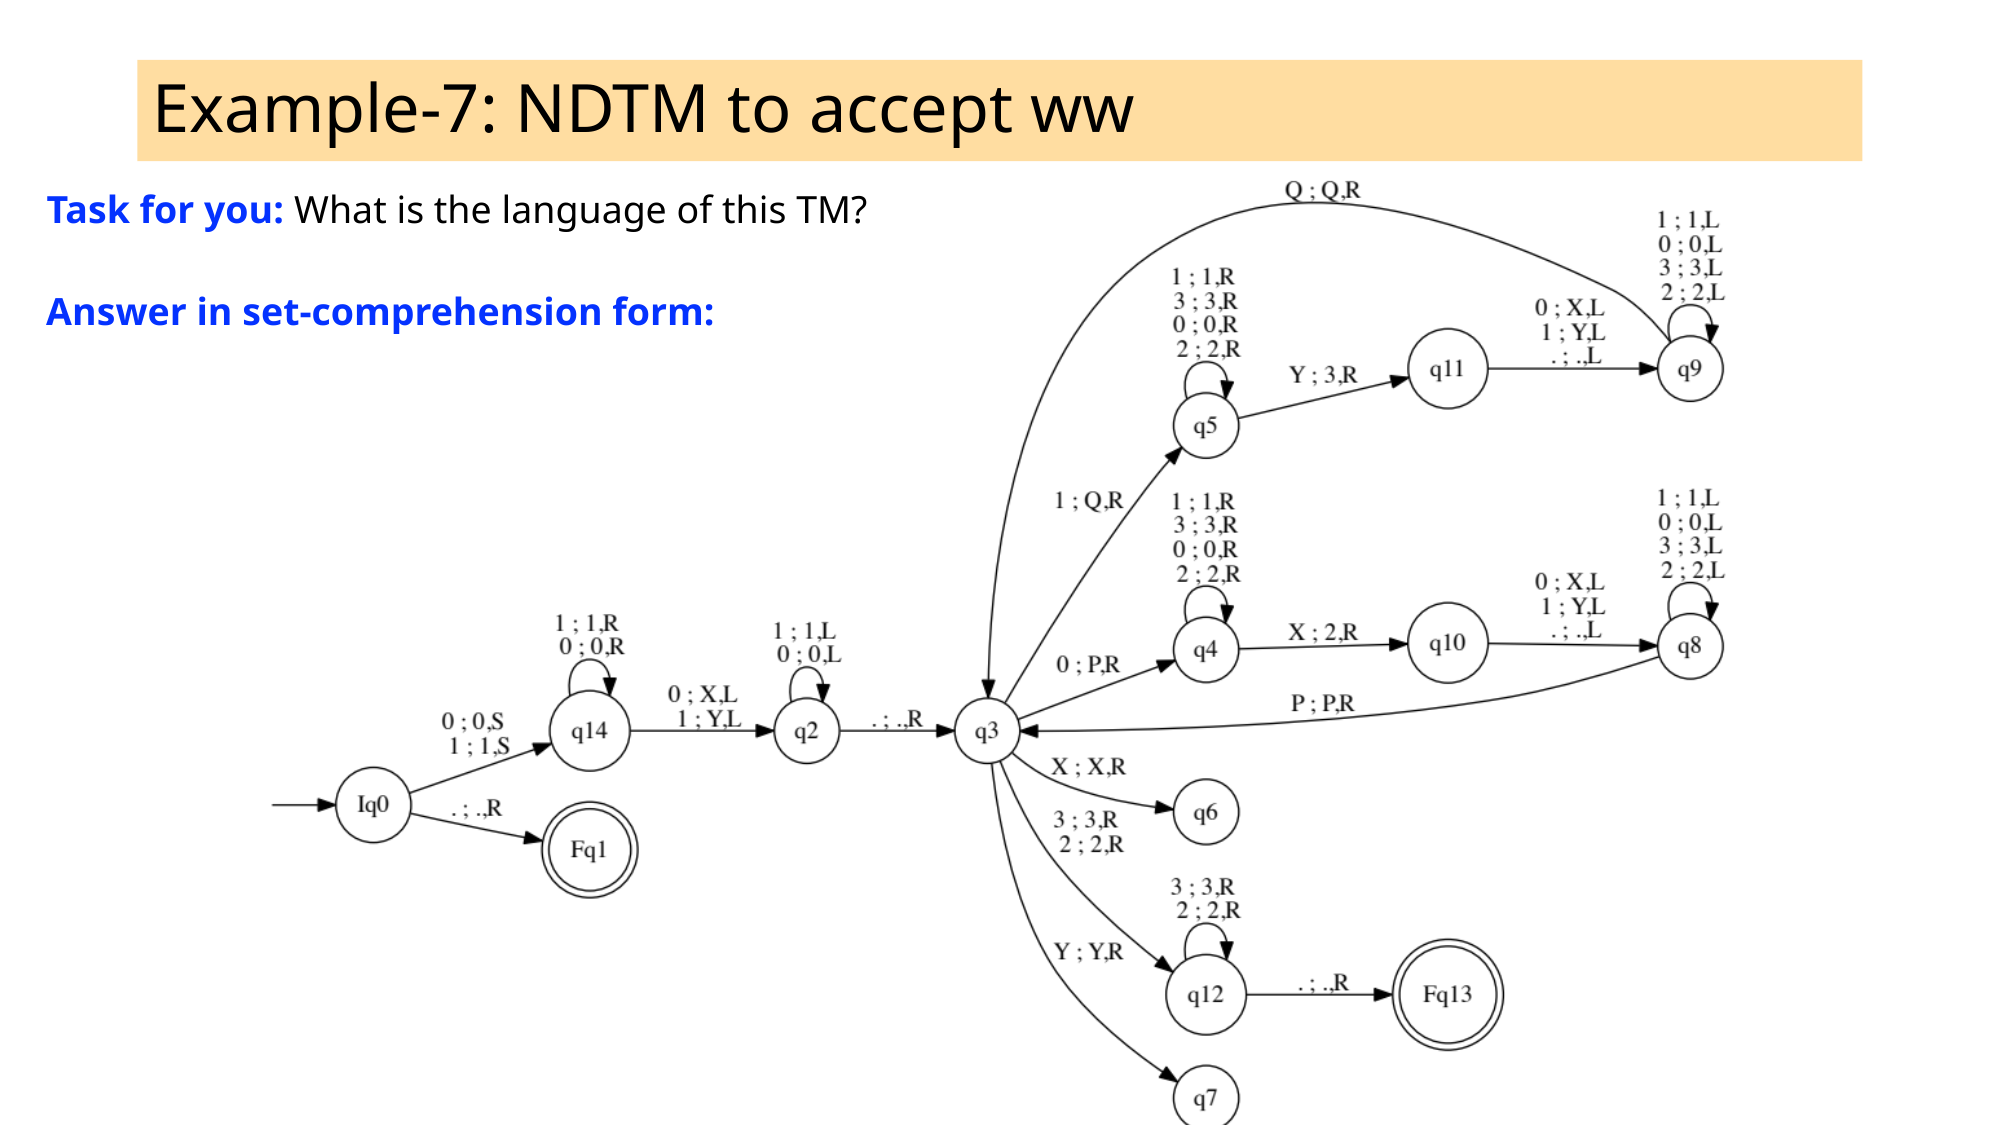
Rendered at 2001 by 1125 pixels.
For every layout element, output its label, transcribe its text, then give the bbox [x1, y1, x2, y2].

picture [110, 110, 1805, 1125]
title Example-7: NDTM to accept ww [137, 59, 1863, 162]
text_box Task for you: What is the language of this TM? [31, 179, 110, 239]
text_box Answer in set-comprehension form: [31, 280, 110, 341]
